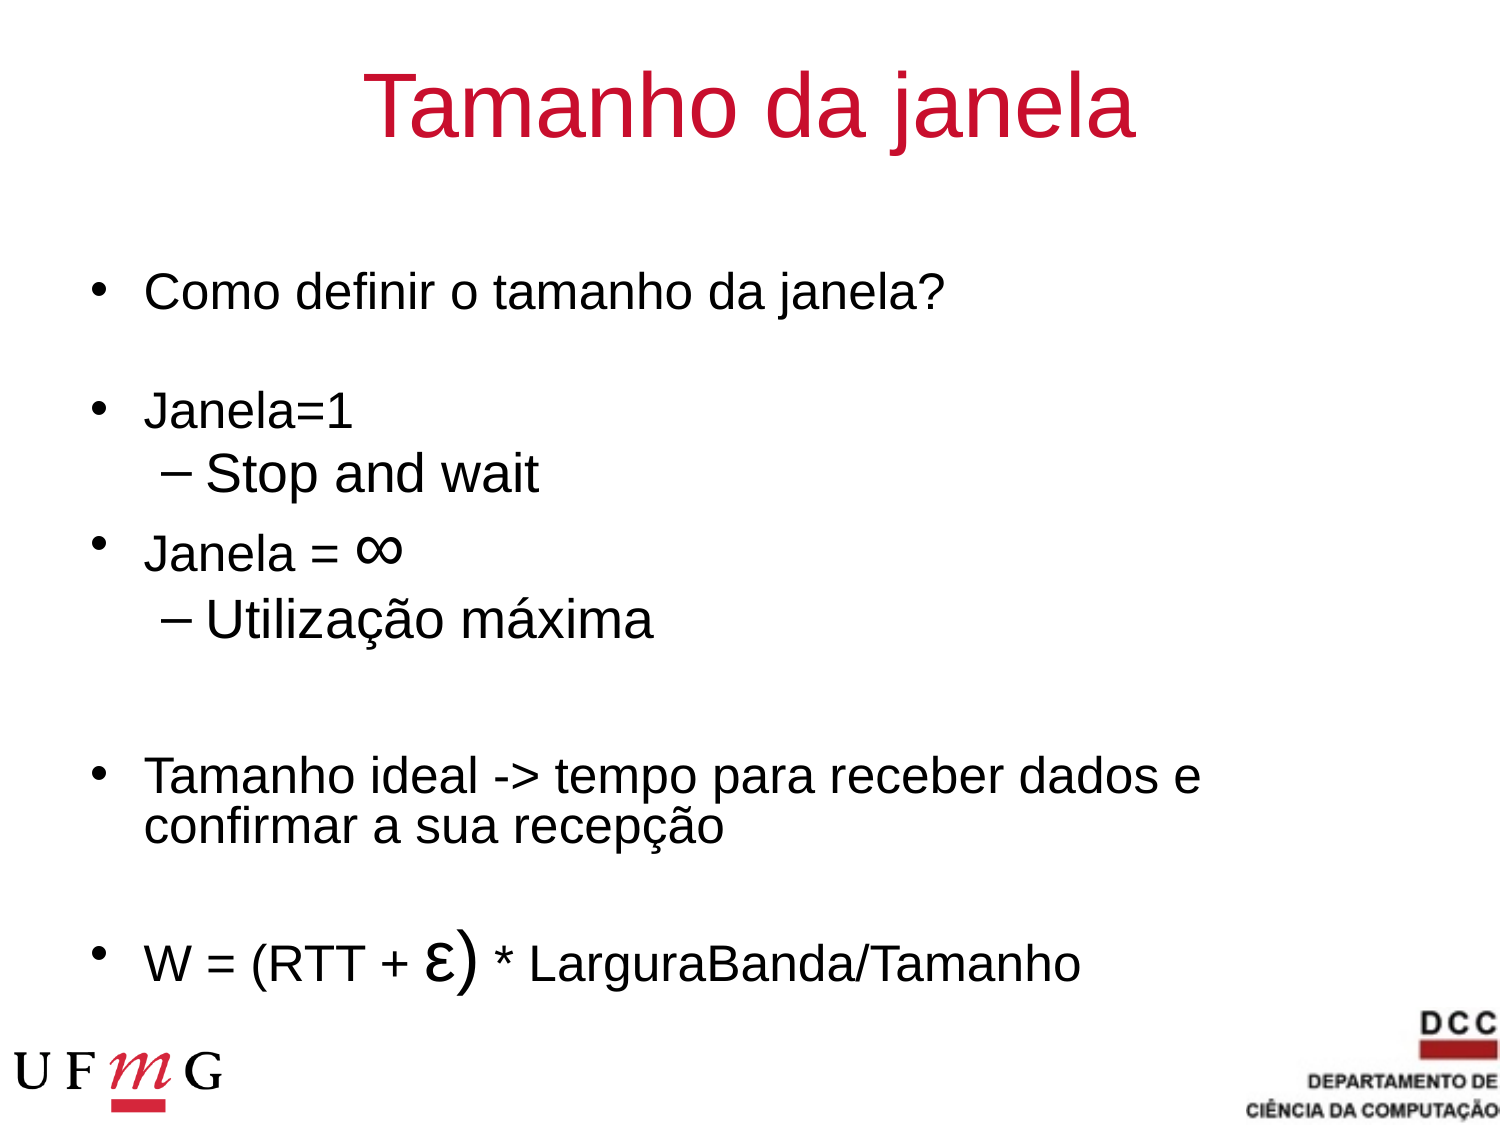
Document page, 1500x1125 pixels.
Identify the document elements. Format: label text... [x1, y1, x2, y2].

title Tamanho da janela [75, 7, 1425, 195]
picture [1246, 1007, 1500, 1125]
list Como definir o tamanho da janela? Janela=1 Stop and wait Janela = ∞ Utilização máxima Tamanho ideal -> tempo para receber dados e confirmar a sua recepção W = (RTT + ε) * LarguraBanda/Tamanho [75, 262, 1425, 1005]
picture [5, 1034, 231, 1123]
